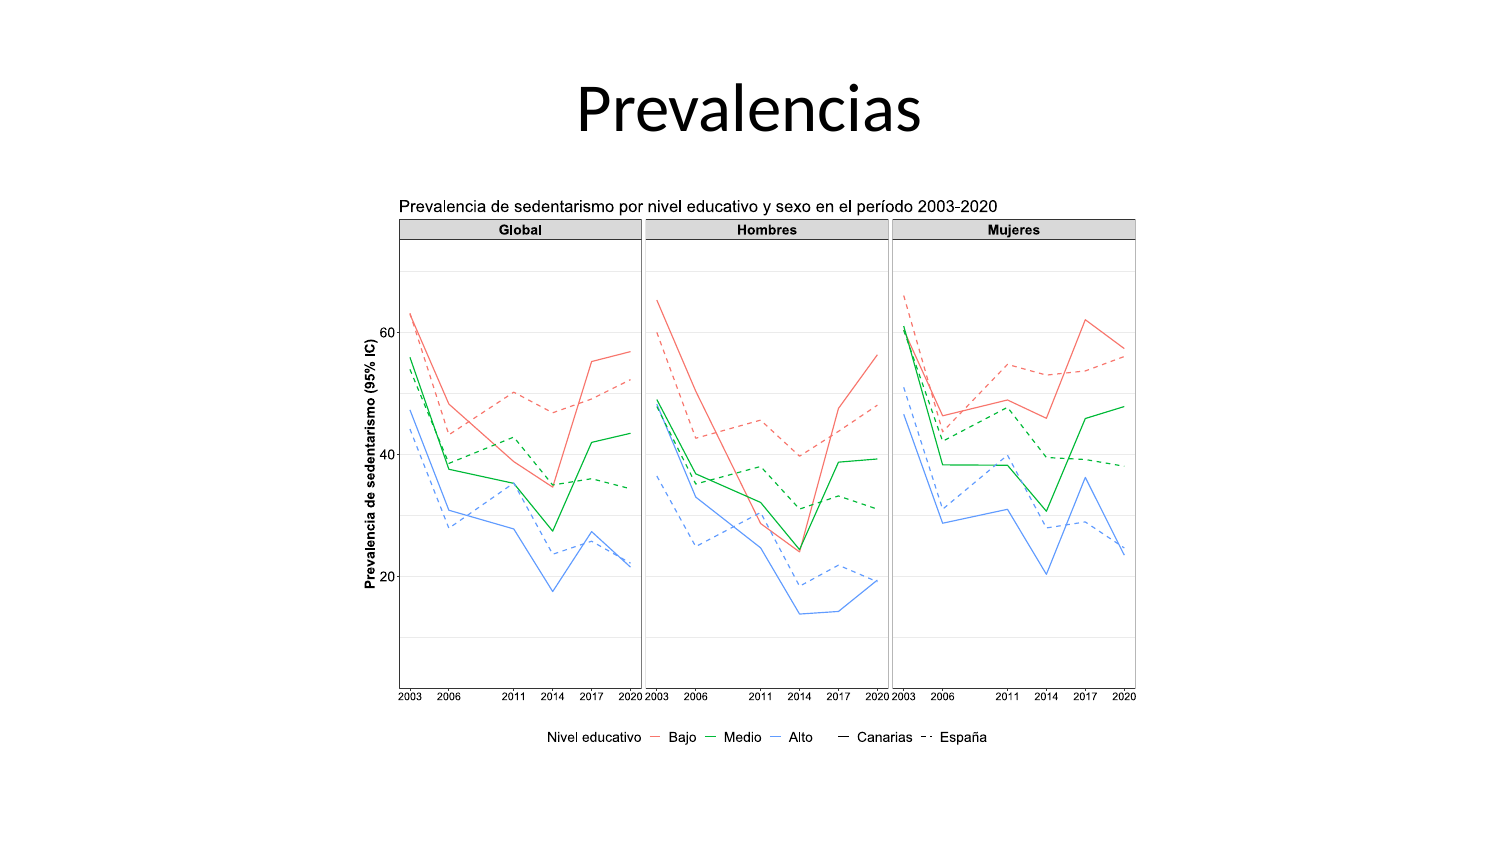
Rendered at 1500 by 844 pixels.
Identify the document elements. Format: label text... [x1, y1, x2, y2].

title Prevalencias [75, 33, 1425, 175]
picture [360, 195, 1140, 753]
